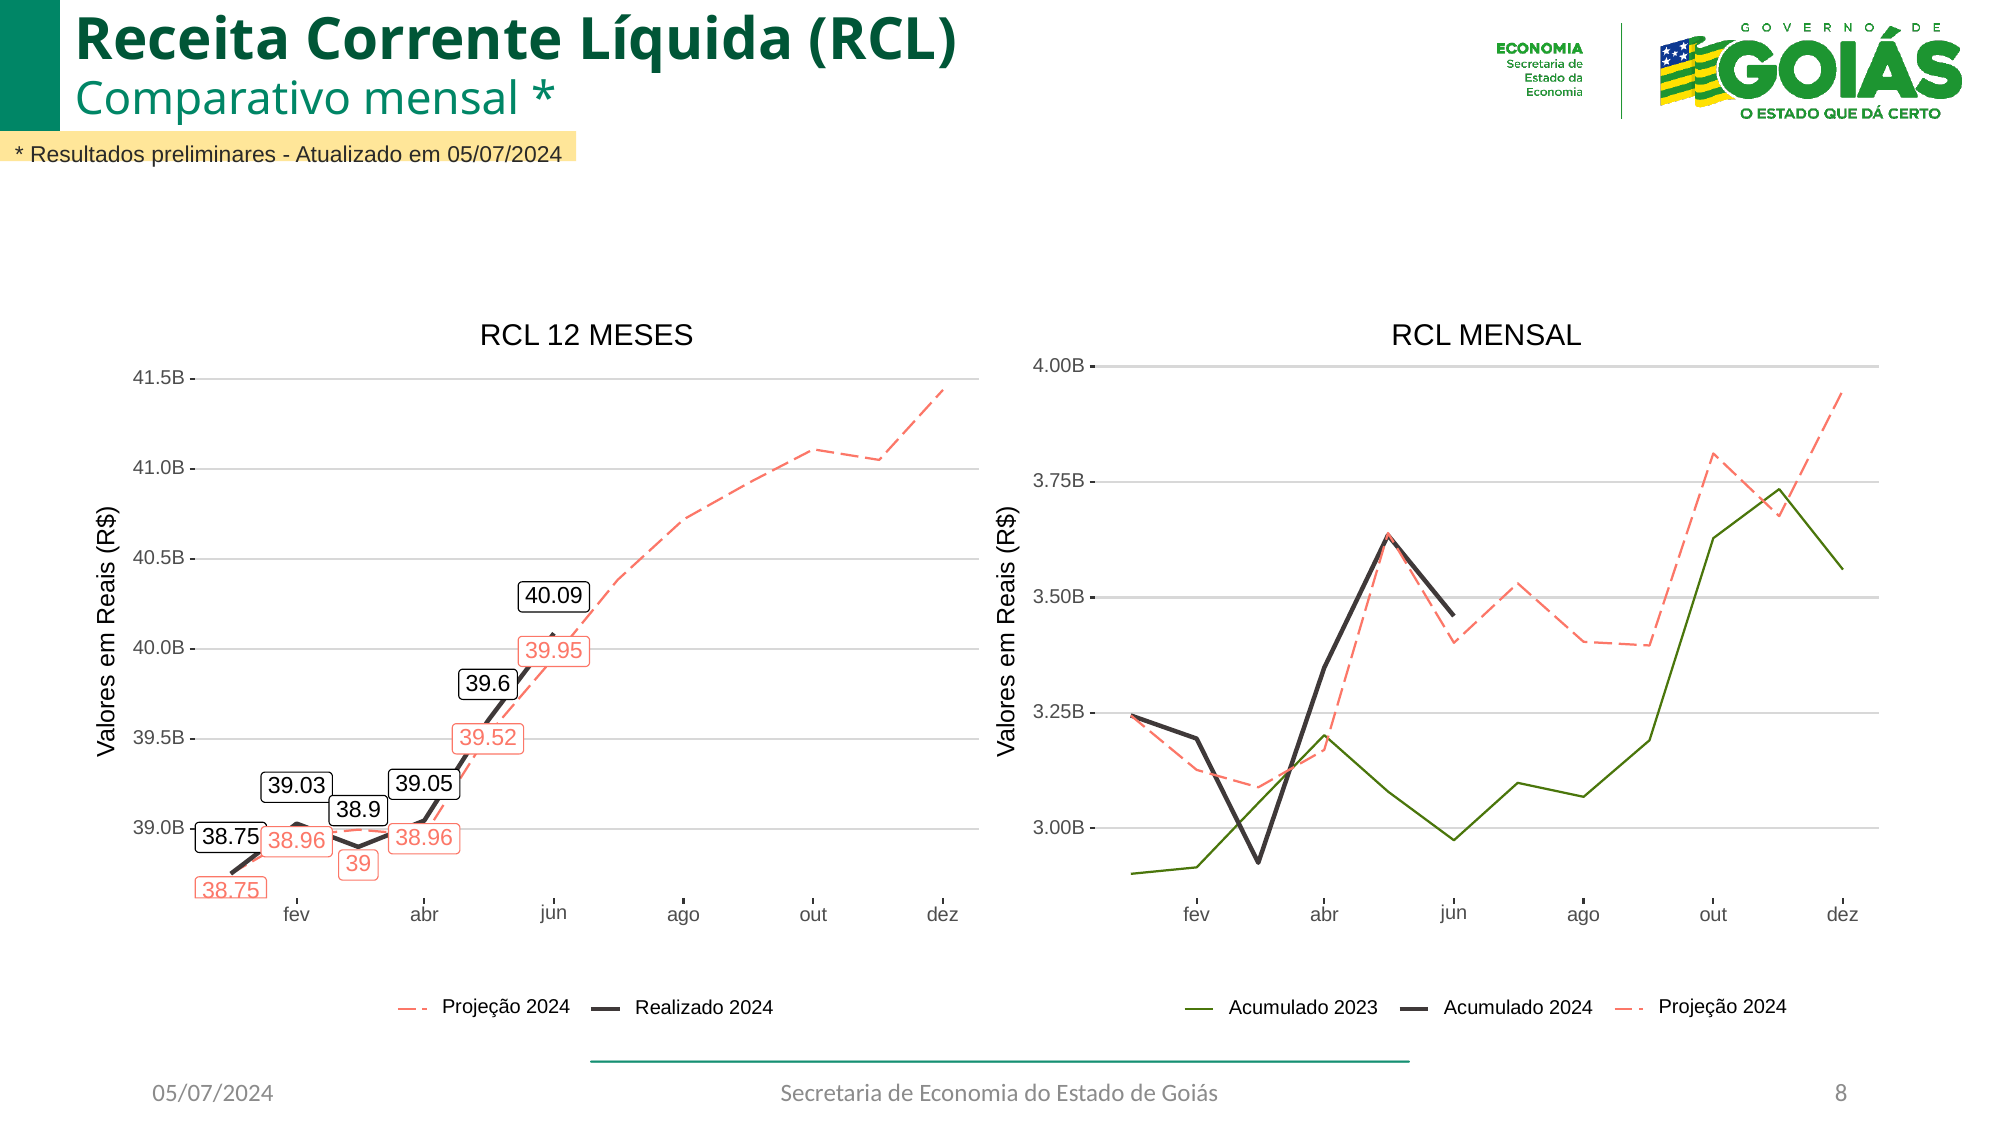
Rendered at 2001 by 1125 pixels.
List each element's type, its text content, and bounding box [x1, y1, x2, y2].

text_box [89, 314, 1890, 1050]
picture [1496, 23, 1962, 119]
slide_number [137, 1061, 588, 1122]
list * Resultados preliminares - Atualizado em 05/07/2024 [0, 131, 578, 163]
subtitle Comparativo mensal * [59, 61, 1459, 126]
slide_number 8 [1412, 1061, 1863, 1122]
footer Secretaria de Economia do Estado de Goiás [662, 1061, 1338, 1122]
title Receita Corrente Líquida (RCL) [59, 0, 1785, 72]
